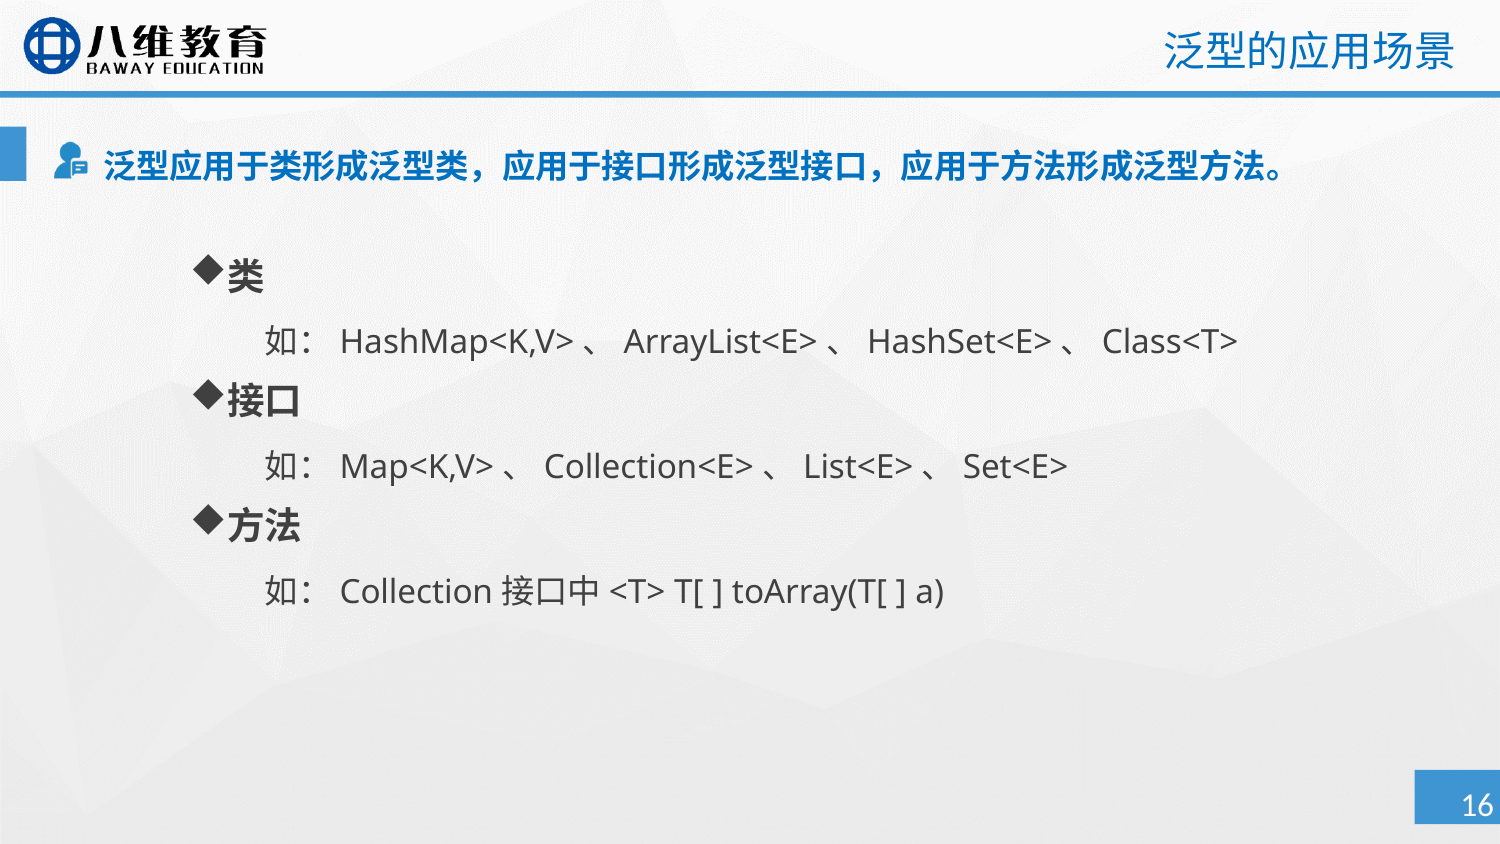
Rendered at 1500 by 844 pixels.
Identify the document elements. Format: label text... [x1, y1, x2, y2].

title 泛型的应用场景 [360, 23, 1471, 84]
subtitle 泛型应用于类形成泛型类，应用于接口形成泛型接口，应用于方法形成泛型方法。 [88, 138, 1341, 198]
picture [0, 0, 1500, 91]
list 类 如：HashMap<K,V>、ArrayList<E>、HashSet<E>、Class<T> 接口 如：Map<K,V>、Collection<E>、List<E>、Set<E> 方法 如：Collection接口中<T> T[ ] toArray(T[ ] a) [100, 237, 1329, 647]
picture [0, 98, 1500, 844]
